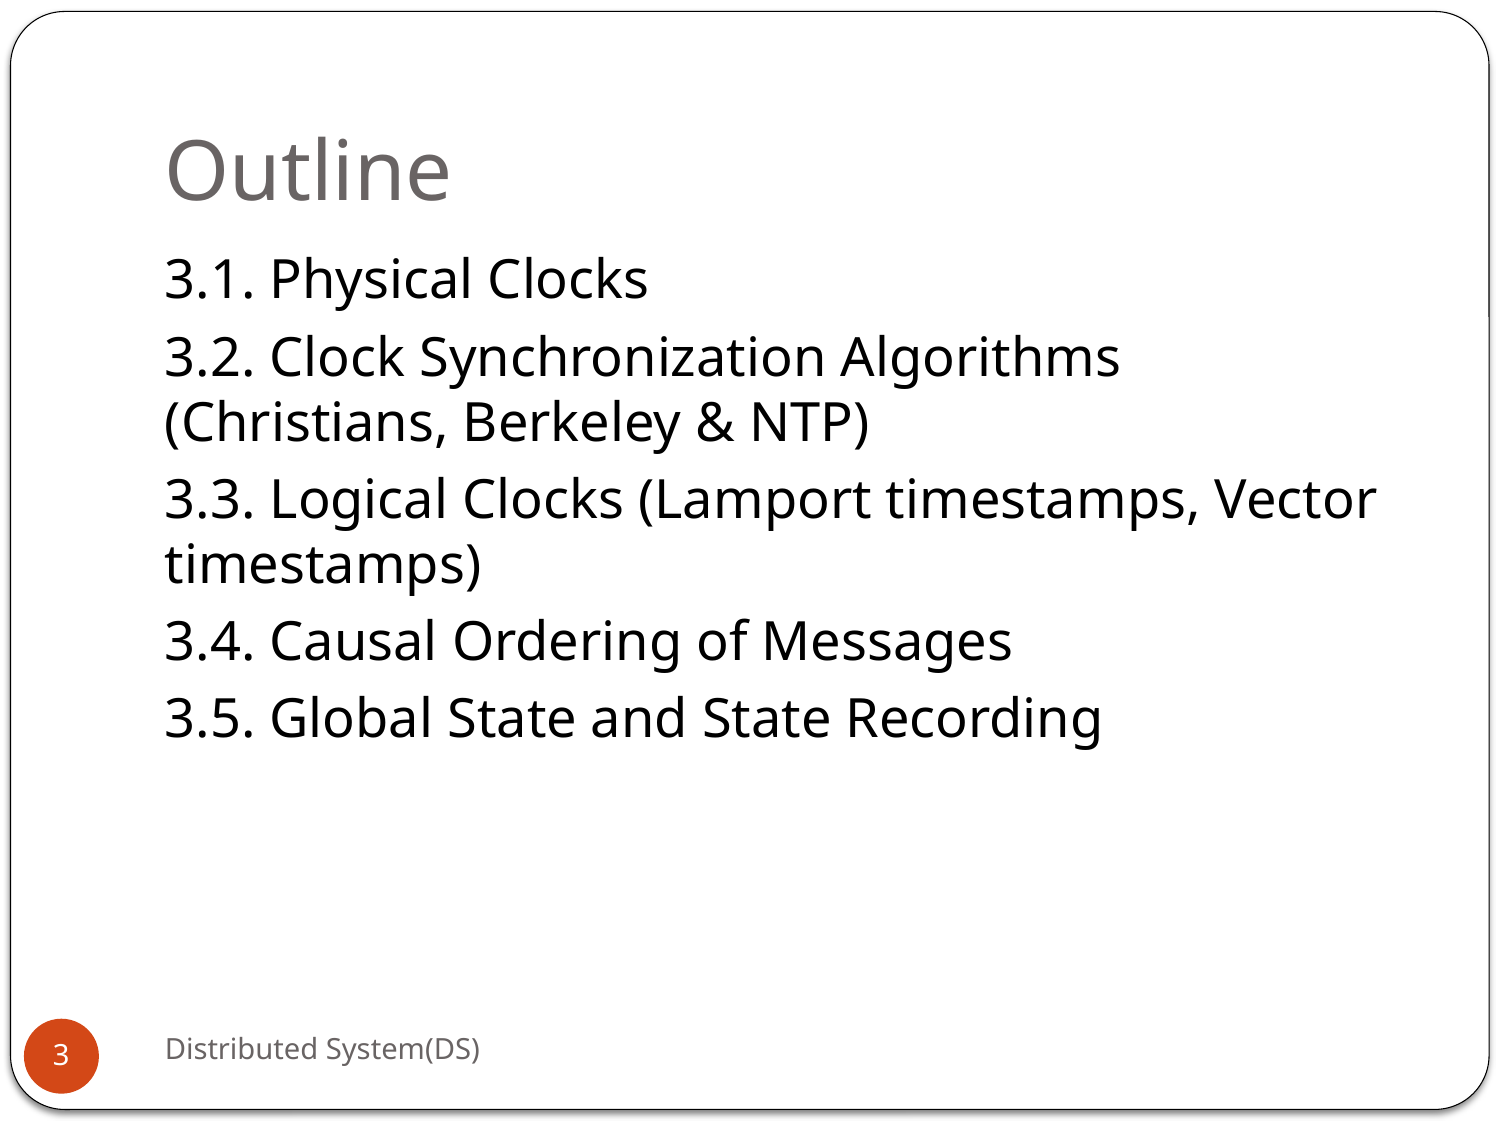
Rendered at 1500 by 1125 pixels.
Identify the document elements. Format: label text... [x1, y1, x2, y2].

list 3.1. Physical Clocks 3.2. Clock Synchronization Algorithms (Christians, Berkeley & NTP) 3.3. Logical Clocks (Lamport timestamps, Vector timestamps) 3.4. Causal Ordering of Messages 3.5. Global State and State Recording [150, 237, 1425, 988]
slide_number 3 [23, 1018, 99, 1094]
title Outline [150, 45, 1425, 233]
footer Distributed System(DS) [150, 1012, 800, 1088]
